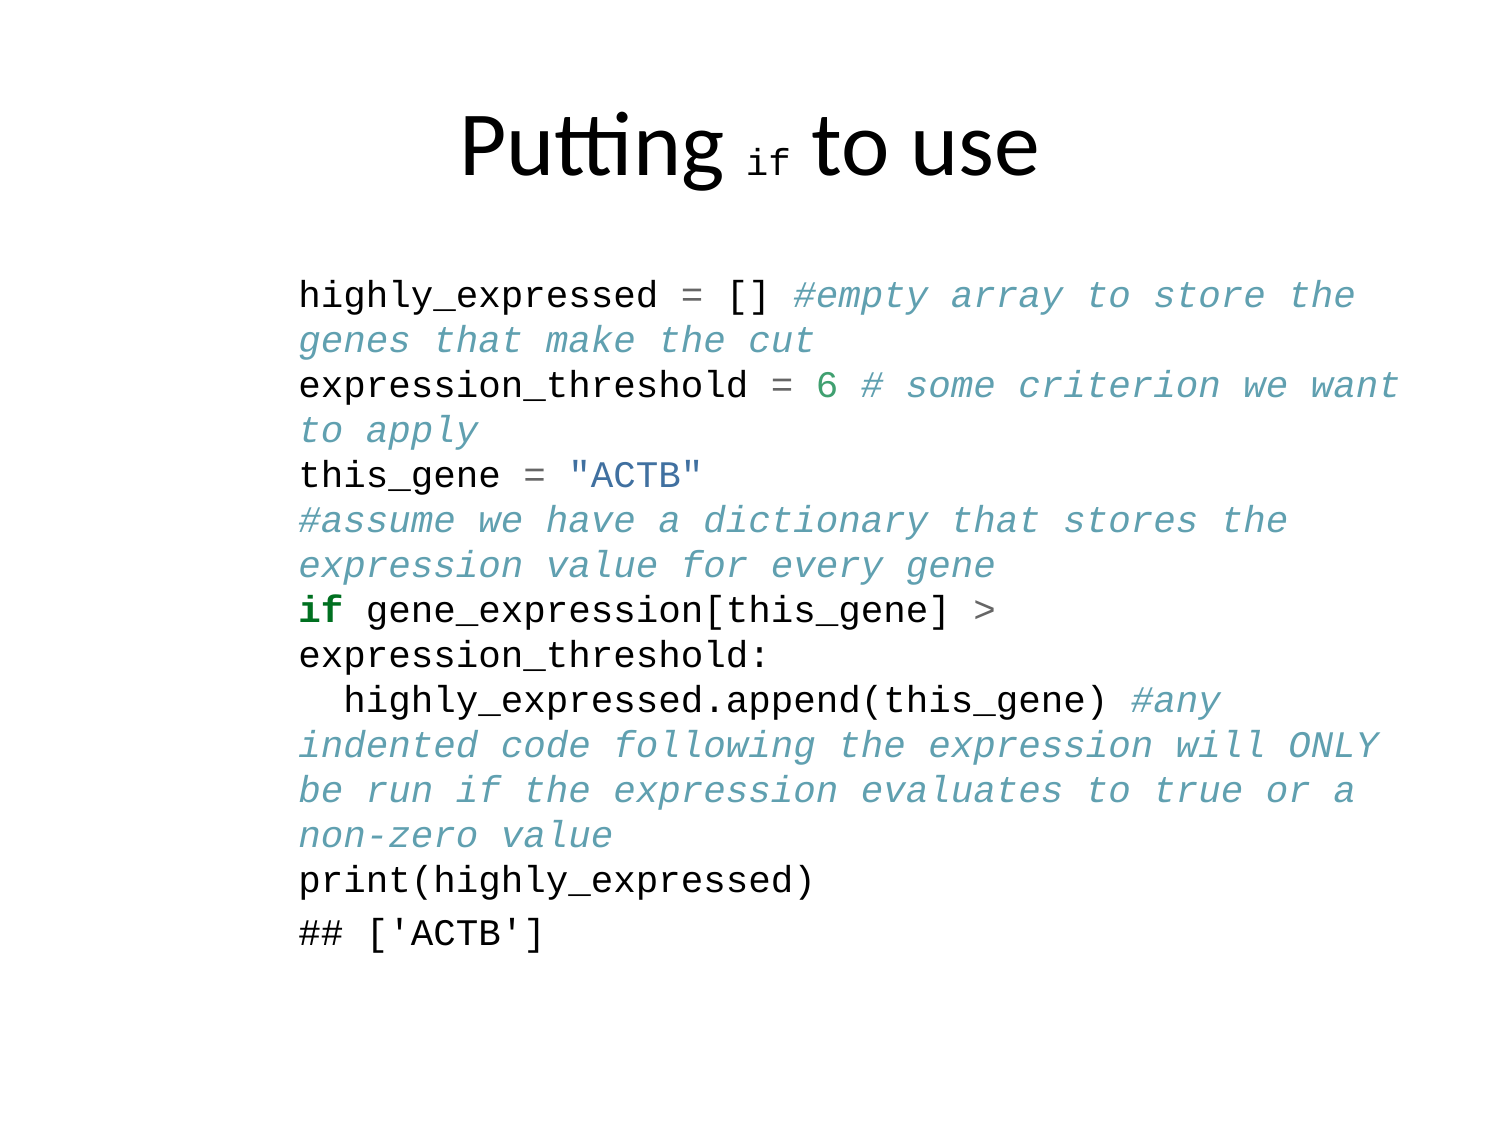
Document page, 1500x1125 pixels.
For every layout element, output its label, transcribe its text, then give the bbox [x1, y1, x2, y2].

title Putting if to use [75, 45, 1425, 233]
list highly_expressed = [] #empty array to store the genes that make the cut expression_threshold = 6 # some criterion we want to apply this_gene = "ACTB" #assume we have a dictionary that stores the expression value for every gene if gene_expression[this_gene] > expression_threshold: highly_expressed.append(this_gene) #any indented code following the expression will ONLY be run if the expression evaluates to true or a non-zero value print(highly_expressed) ## ['ACTB'] [75, 262, 1425, 1005]
